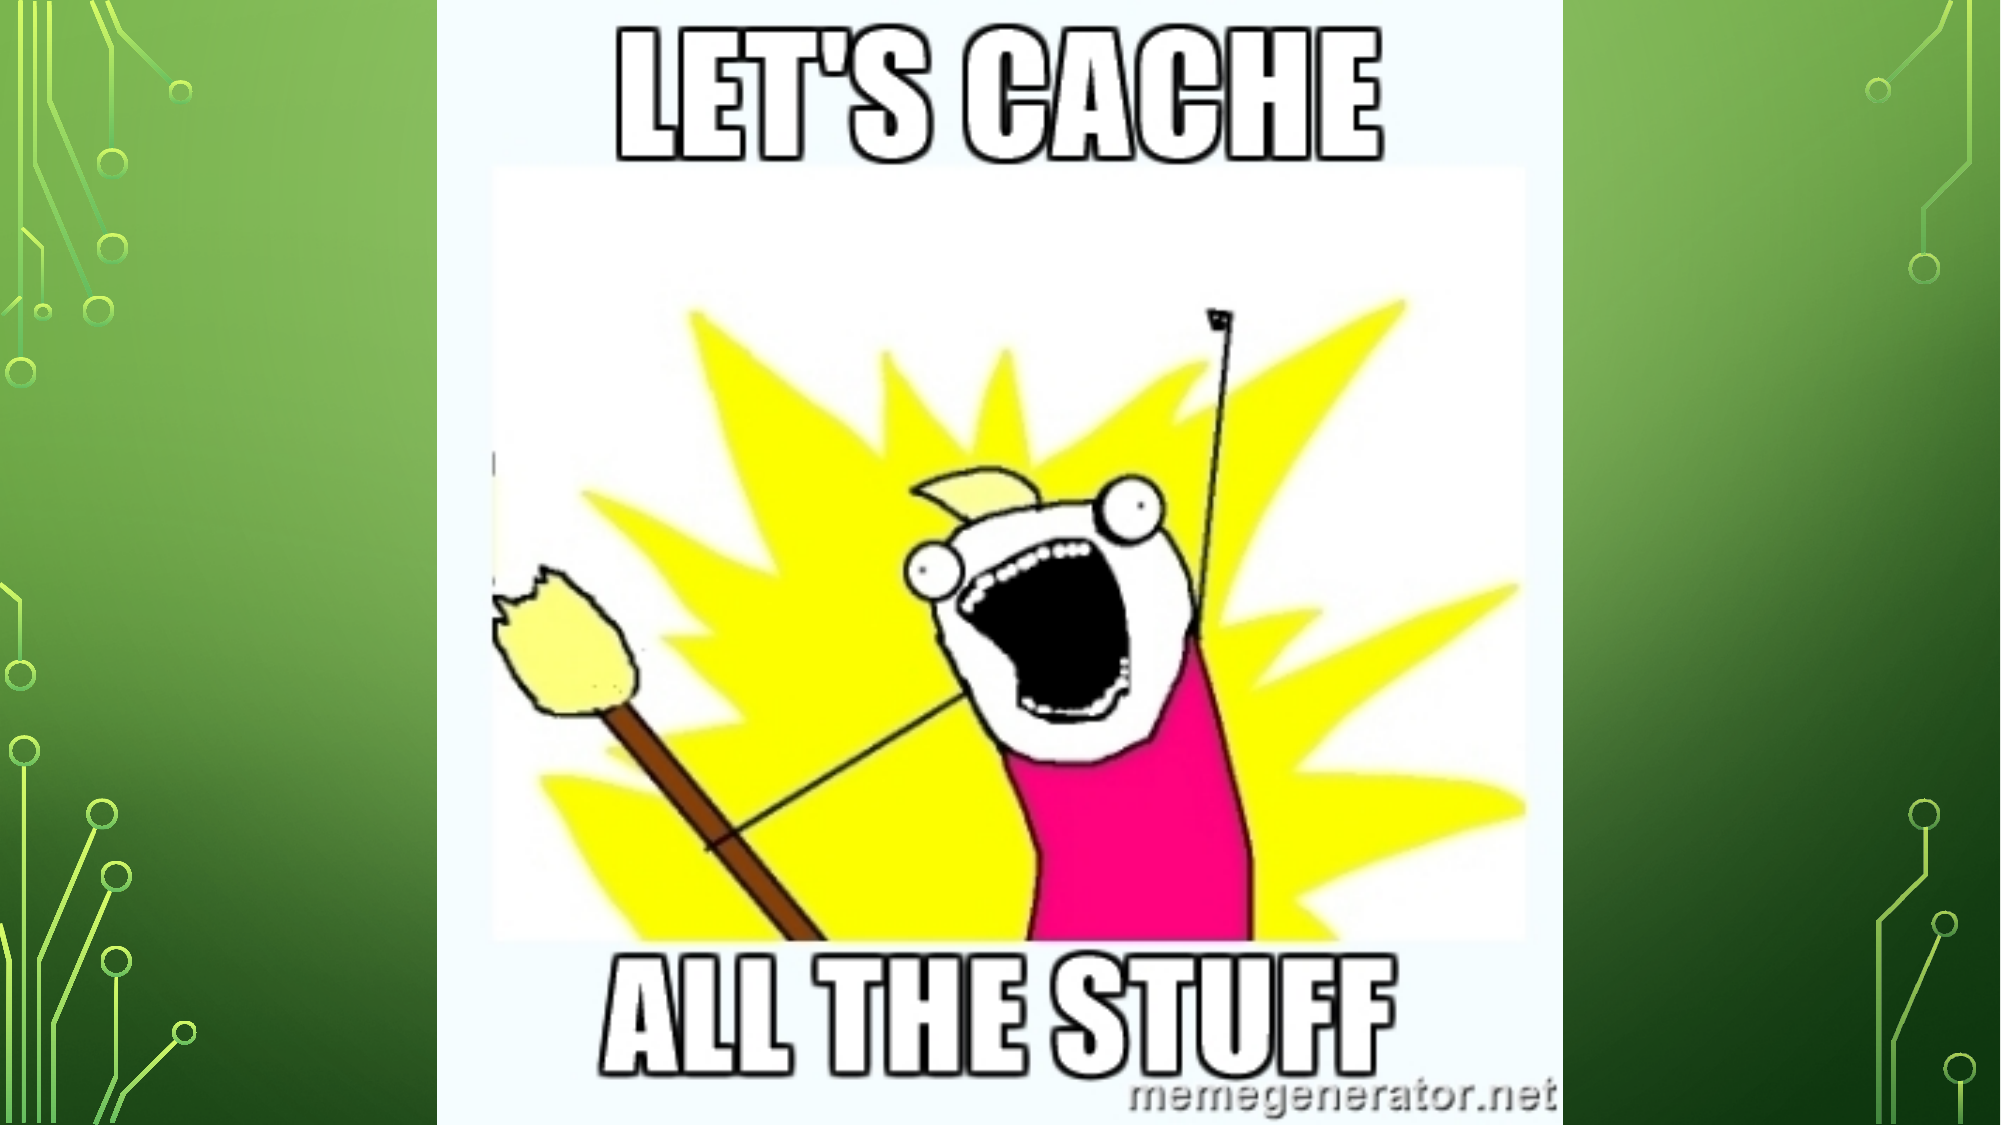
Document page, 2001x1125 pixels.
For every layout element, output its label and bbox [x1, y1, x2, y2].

list [437, 0, 1563, 1125]
